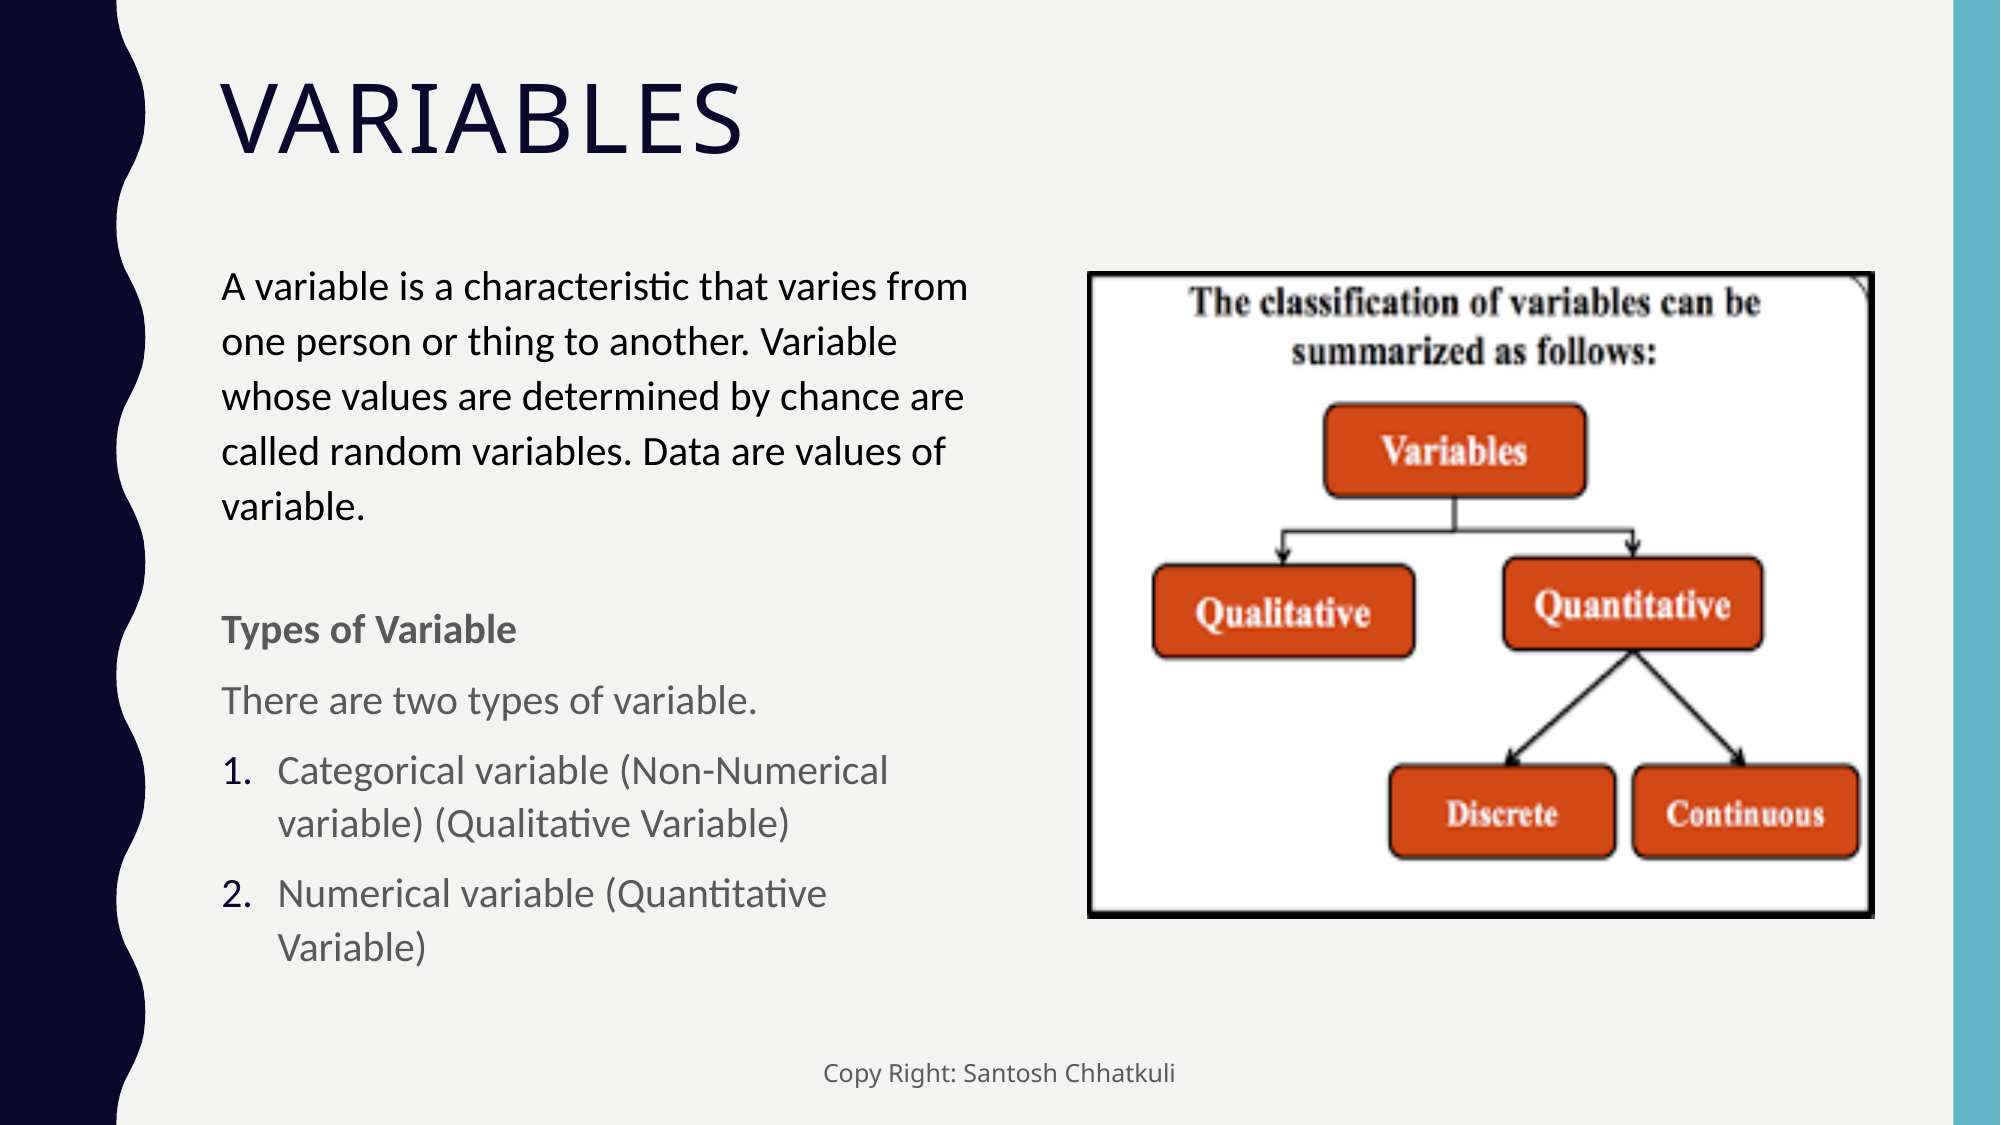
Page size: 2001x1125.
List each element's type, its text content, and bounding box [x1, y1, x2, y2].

list A variable is a characteristic that varies from one person or thing to another. Variable whose values are determined by chance are called random variables. Data are values of variable. Types of Variable There are two types of variable. Categorical variable (Non-Numerical variable) (Qualitative Variable) Numerical variable (Quantitative Variable) [206, 246, 994, 1036]
title variables [205, 62, 1875, 183]
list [1087, 271, 1875, 919]
footer Copy Right: Santosh Chhatkuli [662, 1045, 1338, 1103]
